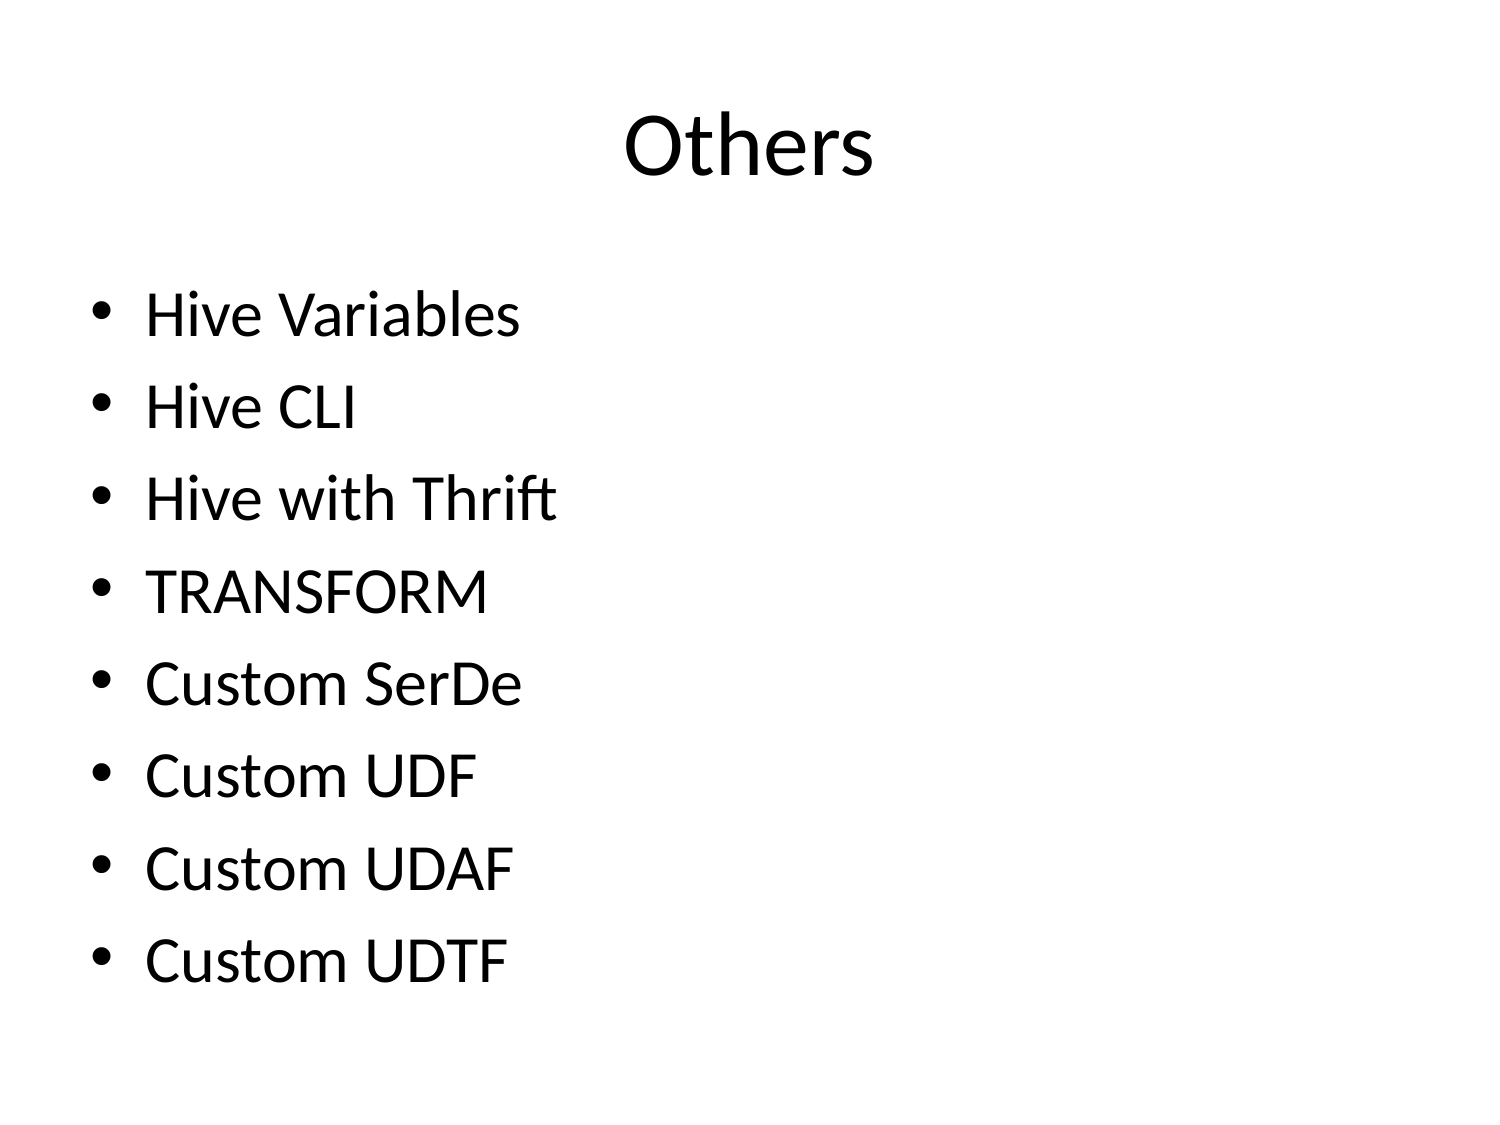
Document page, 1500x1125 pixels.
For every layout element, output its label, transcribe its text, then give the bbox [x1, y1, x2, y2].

list Hive Variables Hive CLI Hive with Thrift TRANSFORM Custom SerDe Custom UDF Custom UDAF Custom UDTF [75, 262, 1425, 1005]
title Others [75, 45, 1425, 233]
